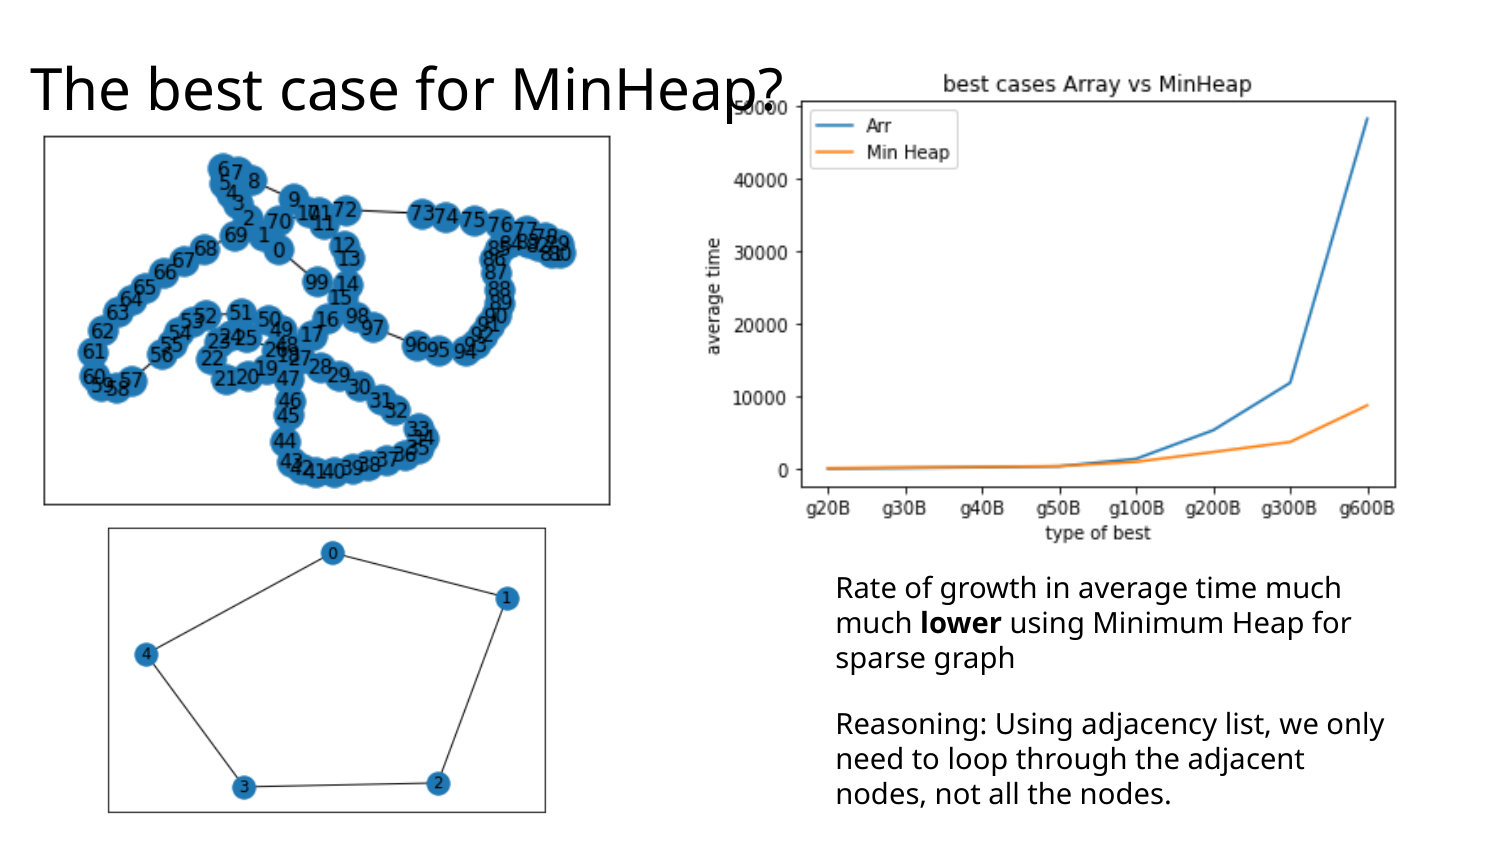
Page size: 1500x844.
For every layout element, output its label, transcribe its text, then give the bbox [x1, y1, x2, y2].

title The best case for MinHeap? [15, 47, 1035, 127]
picture [695, 62, 1409, 555]
picture [99, 519, 554, 821]
picture [32, 126, 621, 516]
text_box Reasoning: Using adjacency list, we only need to loop through the adjacent nodes, not all the nodes. [820, 690, 1409, 826]
text_box Rate of growth in average time much much lower using Minimum Heap for sparse graph [820, 562, 1409, 689]
